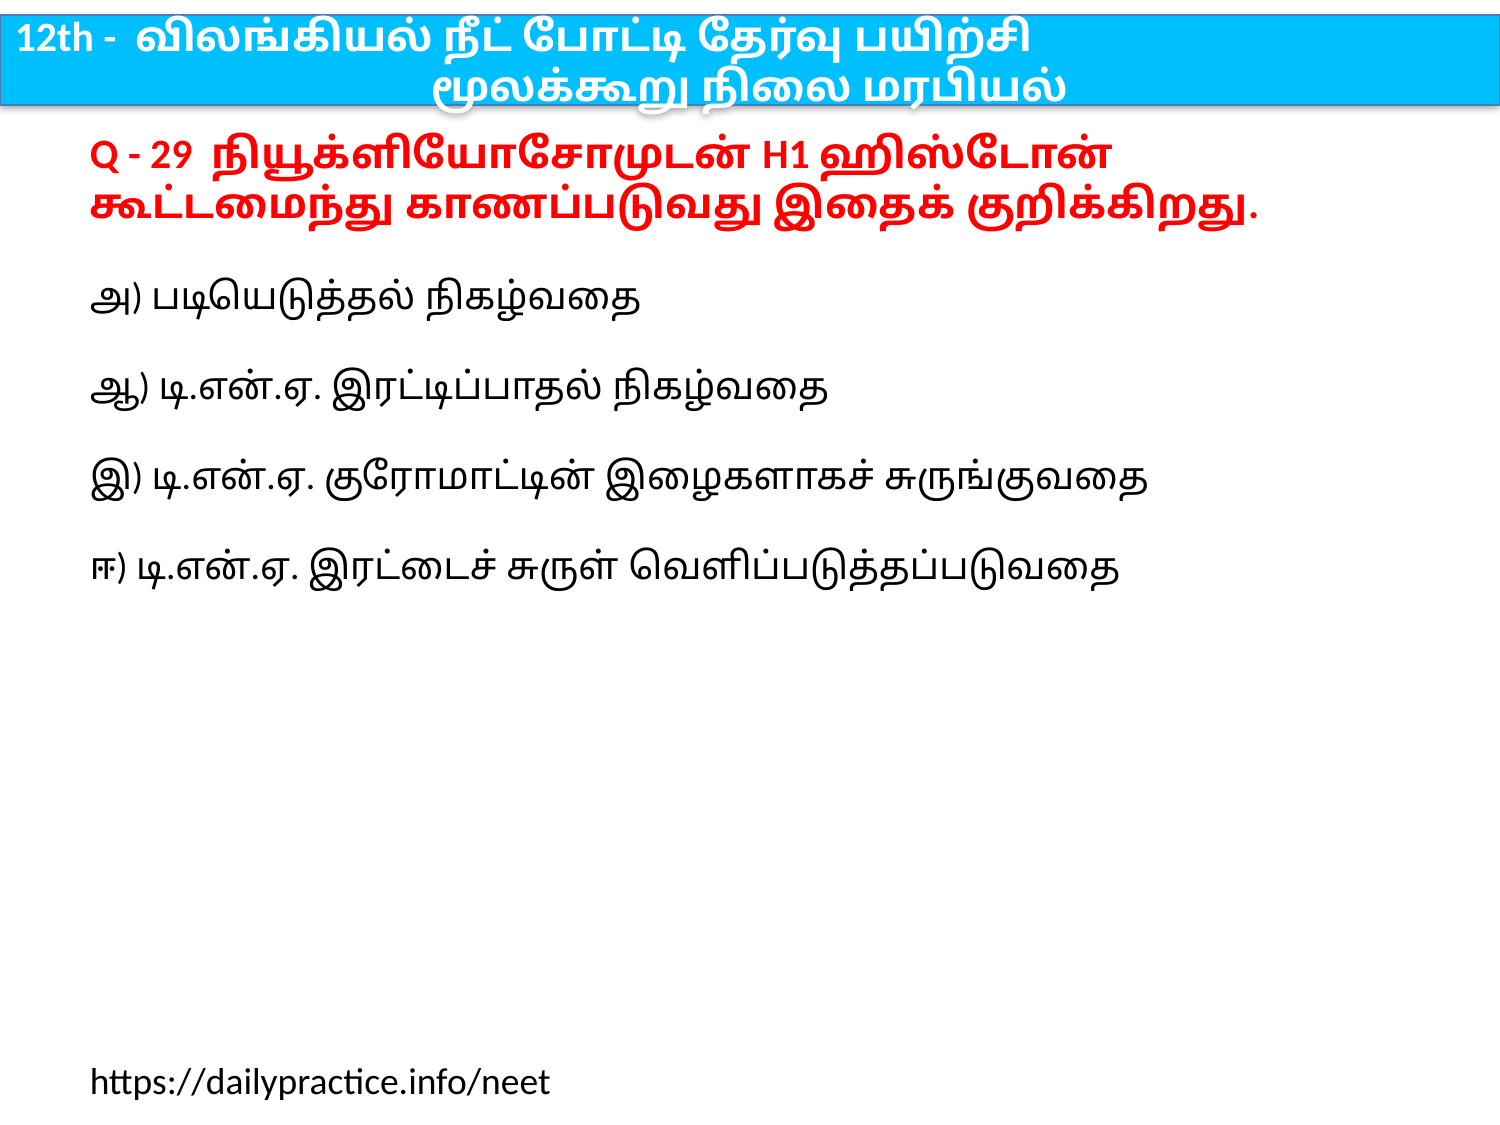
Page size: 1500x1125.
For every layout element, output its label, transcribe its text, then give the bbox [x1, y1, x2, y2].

text_box 12th - விலங்கியல் நீட் போட்டி தேர்வு பயிற்சி மூலக்கூறு நிலை மரபியல் [0, 14, 1500, 106]
text_box Q - 29 நியூக்ளியோசோமுடன் H1 ஹிஸ்டோன் கூட்டமைந்து காணப்படுவது இதைக் குறிக்கிறது. அ) படியெடுத்தல் நிகழ்வதை ஆ) டி.என்.ஏ. இரட்டிப்பாதல் நிகழ்வதை இ) டி.என்.ஏ. குரோமாட்டின் இழைகளாகச் சுருங்குவதை ஈ) டி.என்.ஏ. இரட்டைச் சுருள் வெளிப்படுத்தப்படுவதை [74, 74, 1275, 595]
text_box https://dailypractice.info/neet [74, 1049, 675, 1110]
